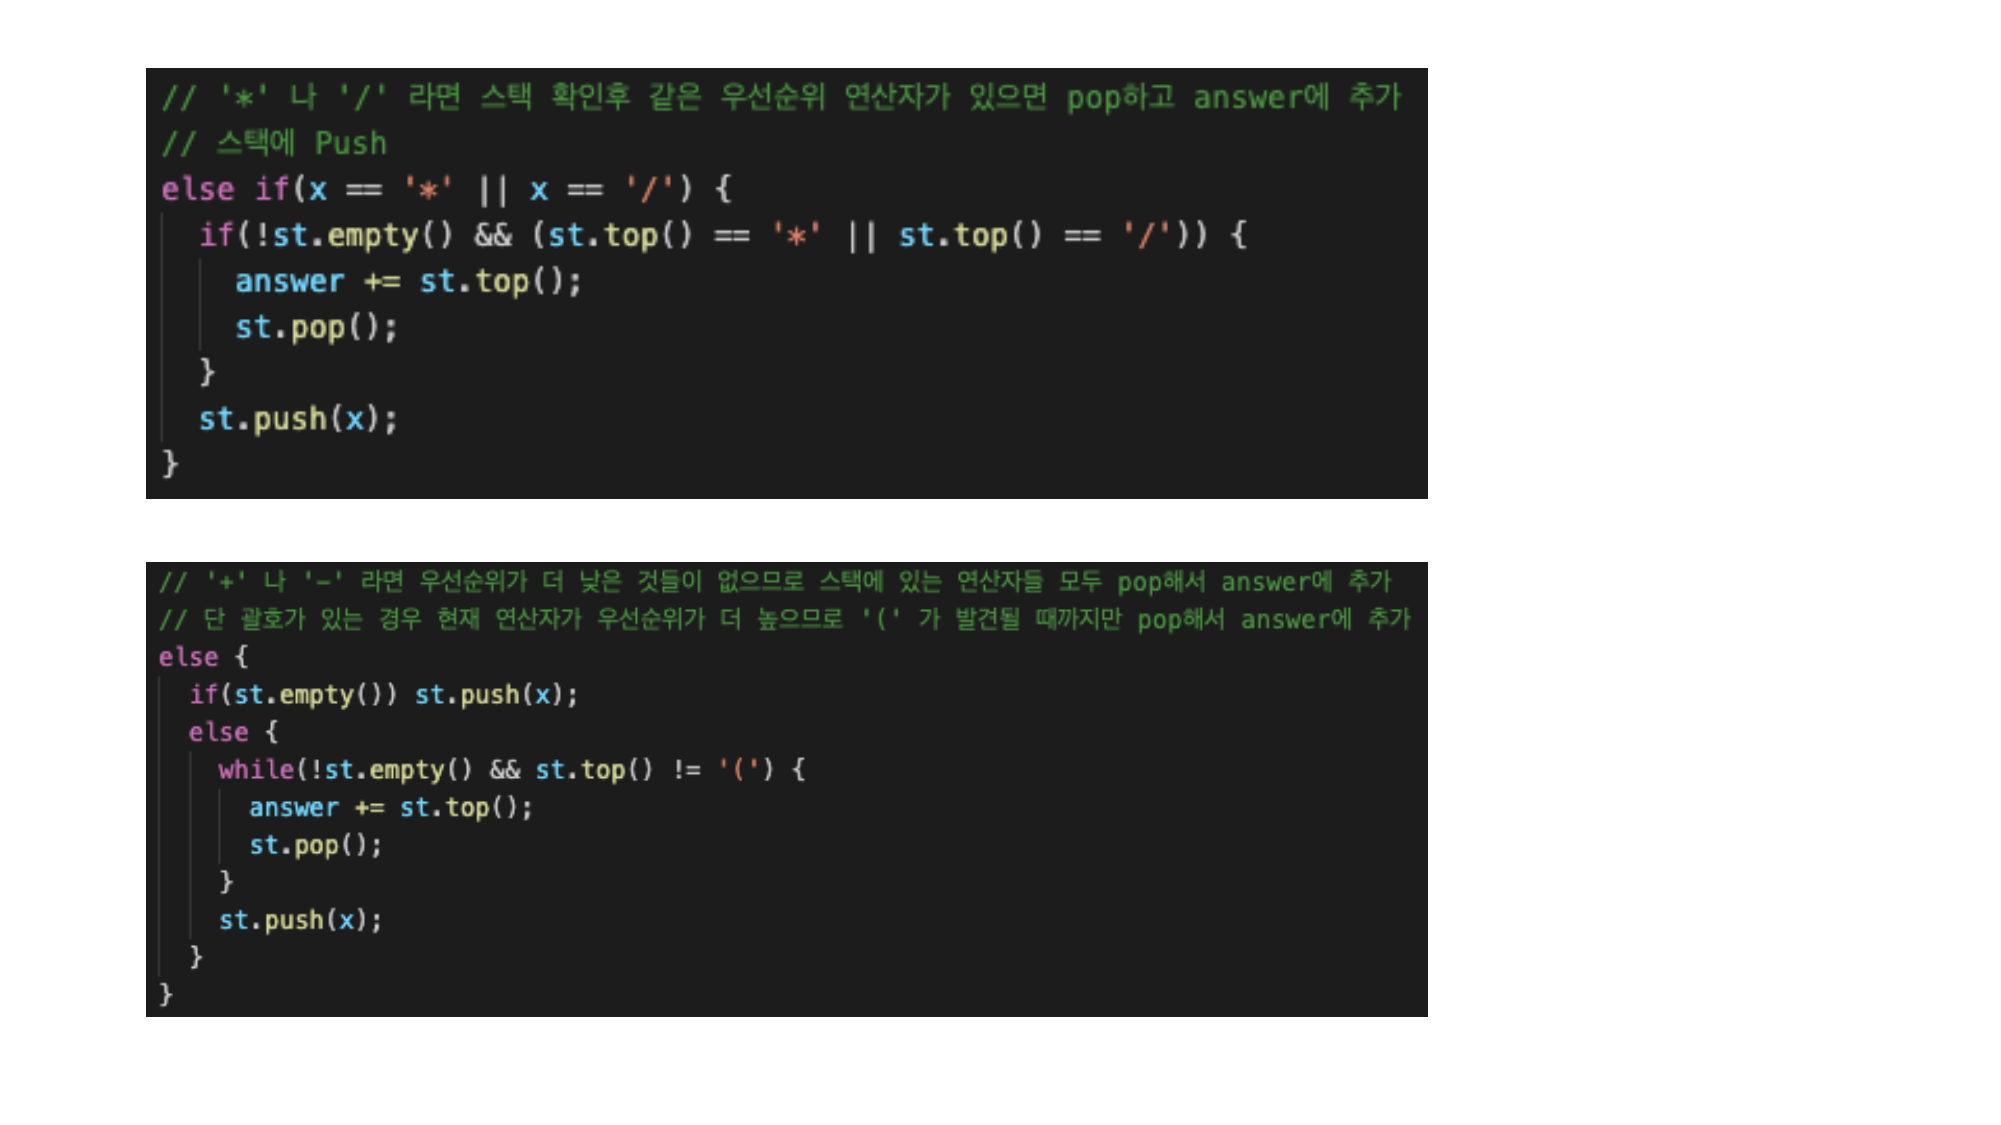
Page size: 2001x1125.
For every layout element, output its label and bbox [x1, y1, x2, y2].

picture [146, 562, 1428, 1017]
picture [146, 68, 1428, 499]
